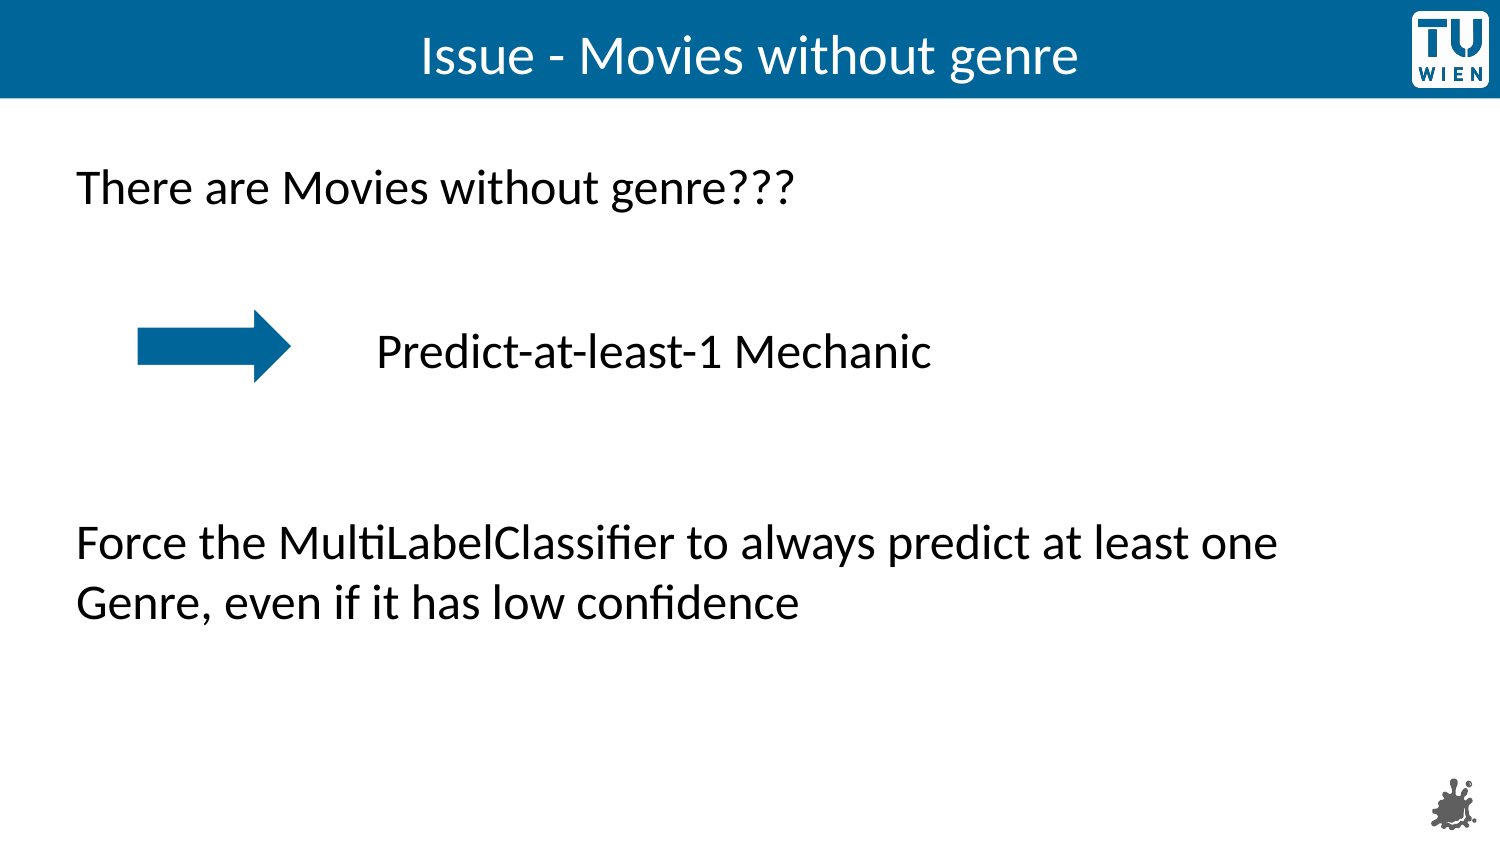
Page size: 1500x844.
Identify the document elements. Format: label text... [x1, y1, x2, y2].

title Issue - Movies without genre [103, 5, 1397, 99]
text_box Predict-at-least-1 Mechanic [331, 303, 977, 390]
text_box Force the MultiLabelClassifier to always predict at least one Genre, even if it has low confidence [61, 494, 1322, 711]
list There are Movies without genre??? [61, 147, 954, 233]
picture [1413, 12, 1488, 87]
text_box [136, 307, 293, 386]
